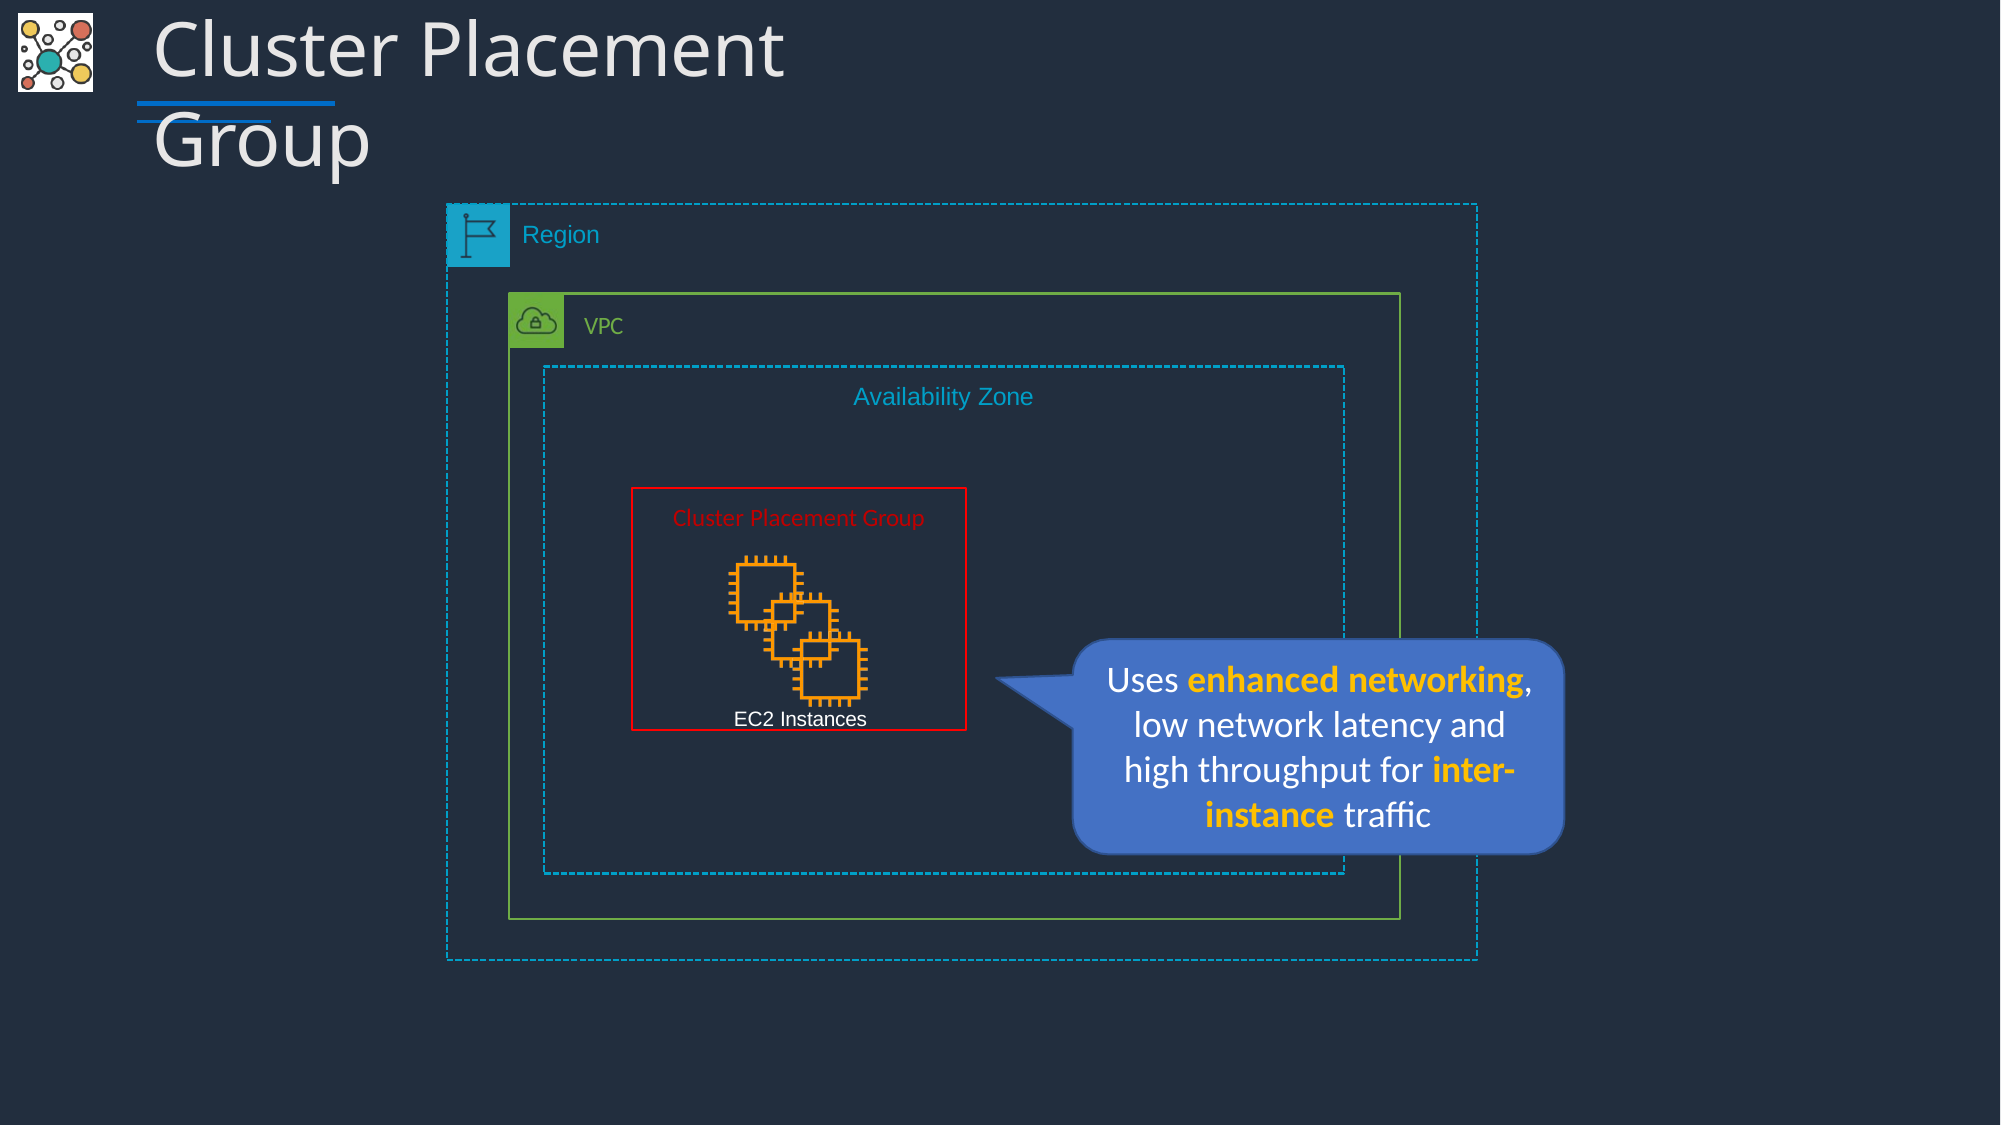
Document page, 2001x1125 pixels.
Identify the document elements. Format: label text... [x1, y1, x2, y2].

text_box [508, 293, 1346, 875]
title Cluster Placement Group [150, 0, 894, 190]
picture [17, 13, 93, 93]
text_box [445, 202, 1479, 962]
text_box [727, 554, 841, 670]
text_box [791, 629, 1566, 856]
